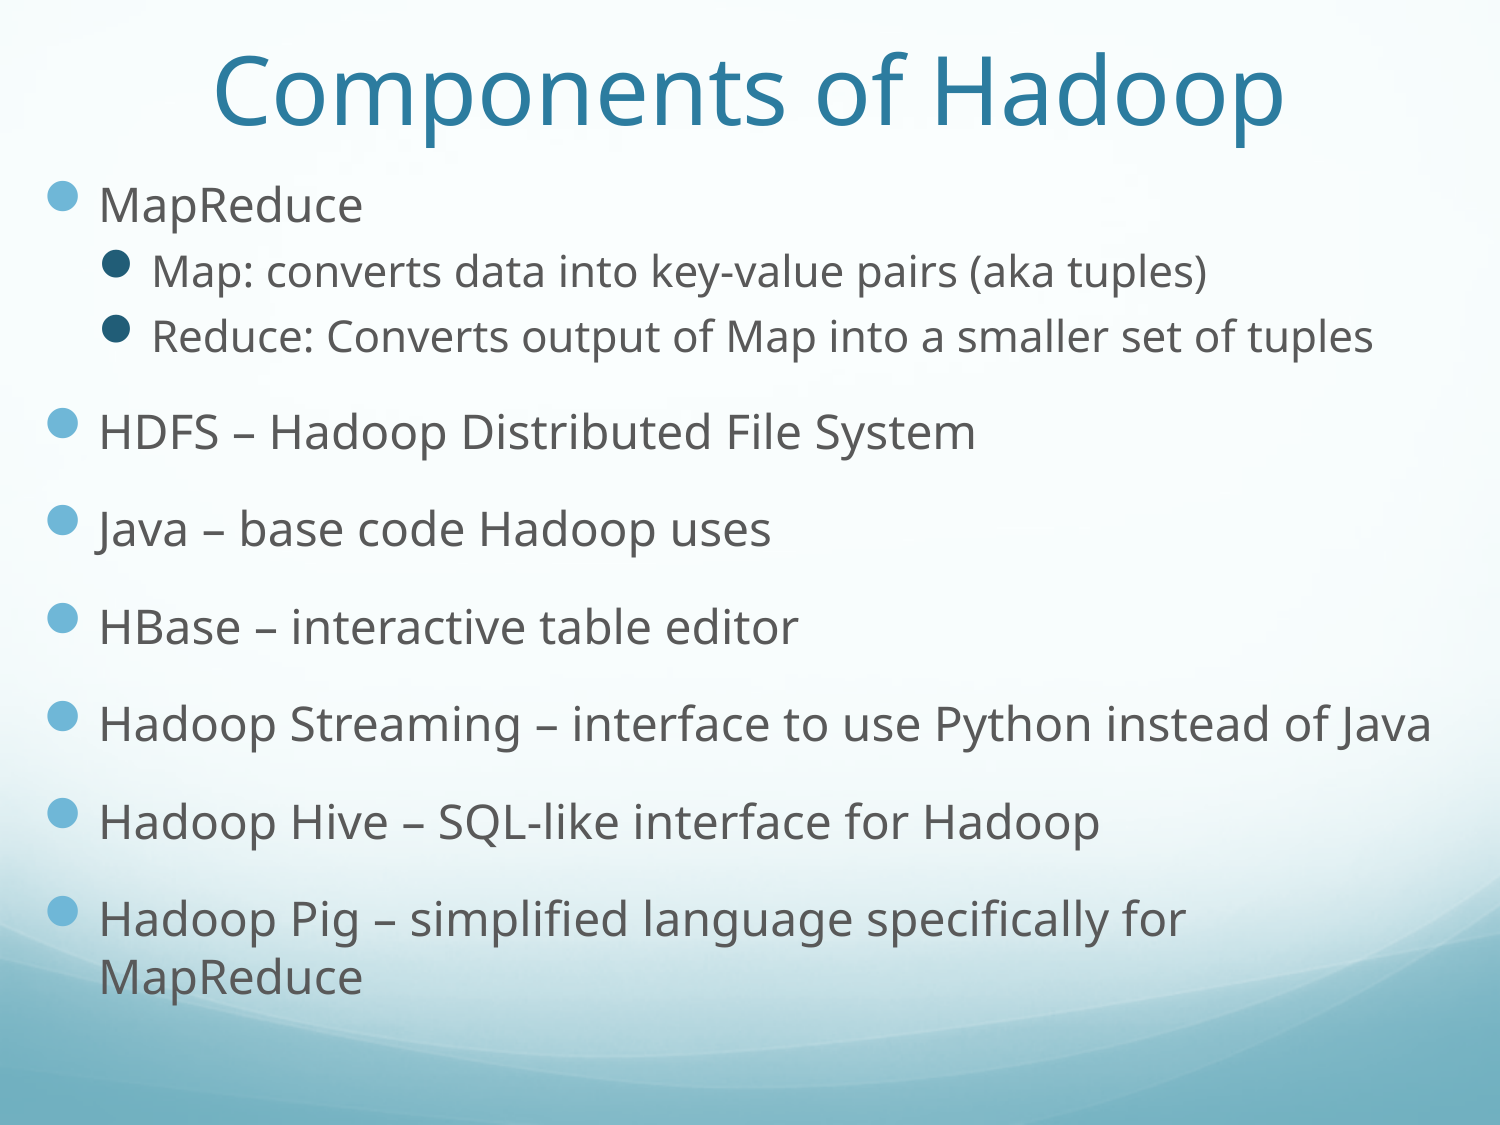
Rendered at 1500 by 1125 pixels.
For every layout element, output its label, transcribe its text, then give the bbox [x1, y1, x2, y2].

list MapReduce Map: converts data into key-value pairs (aka tuples) Reduce: Converts output of Map into a smaller set of tuples HDFS – Hadoop Distributed File System Java – base code Hadoop uses HBase – interactive table editor Hadoop Streaming – interface to use Python instead of Java Hadoop Hive – SQL-like interface for Hadoop Hadoop Pig – simplified language specifically for MapReduce [28, 166, 1462, 1030]
title Components of Hadoop [90, 17, 1410, 153]
